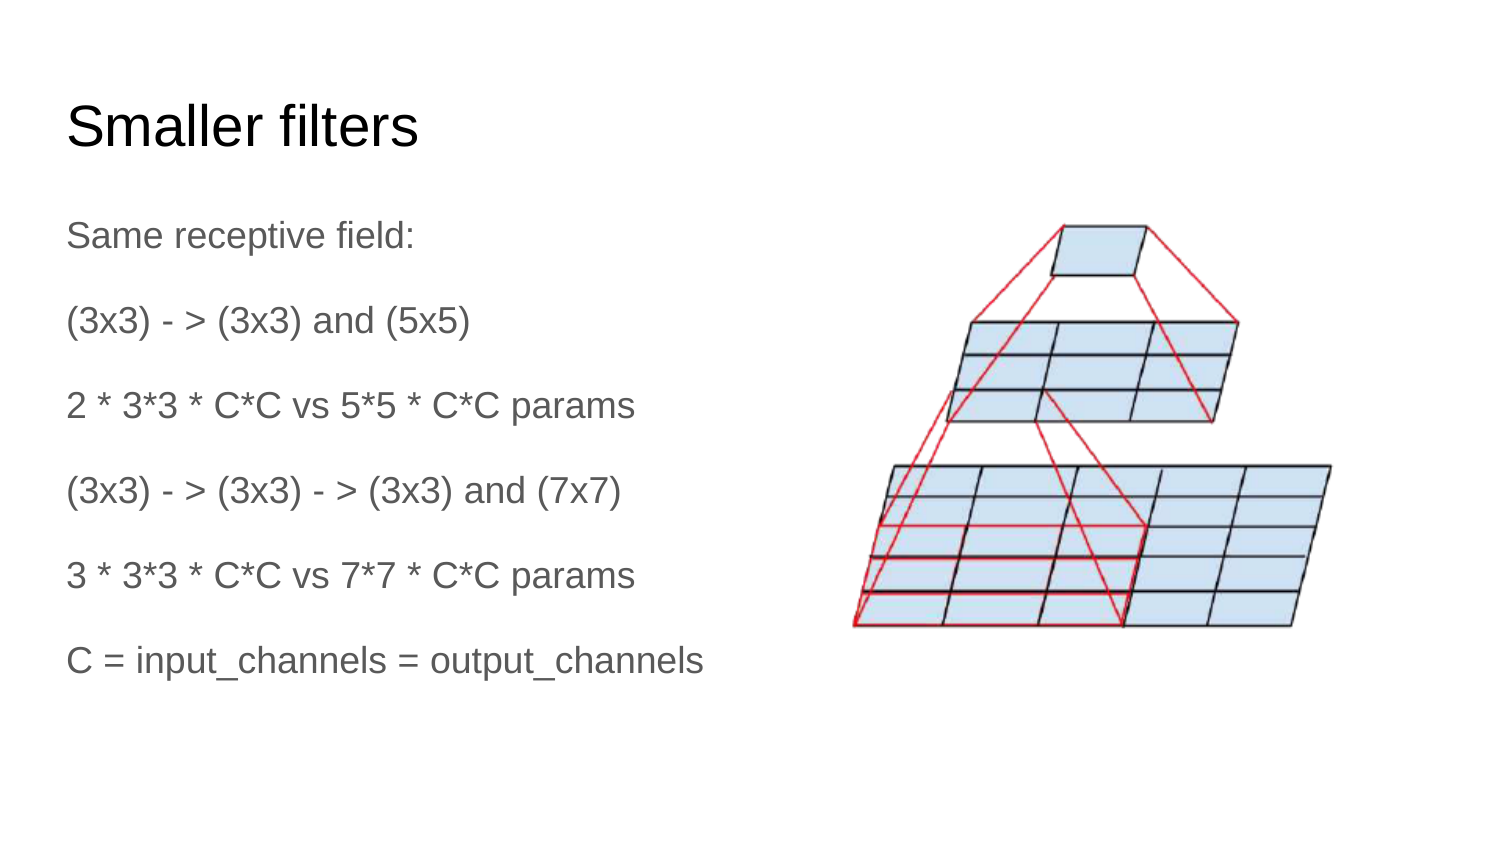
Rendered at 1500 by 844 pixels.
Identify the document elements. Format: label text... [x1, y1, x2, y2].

list Same receptive field: (3x3) - > (3x3) and (5x5) 2 * 3*3 * C*C vs 5*5 * C*C params (3x3) - > (3x3) - > (3x3) and (7x7) 3 * 3*3 * C*C vs 7*7 * C*C params C = input_channels = output_channels [51, 189, 1449, 750]
title Smaller filters [51, 72, 1449, 167]
picture [822, 191, 1360, 652]
